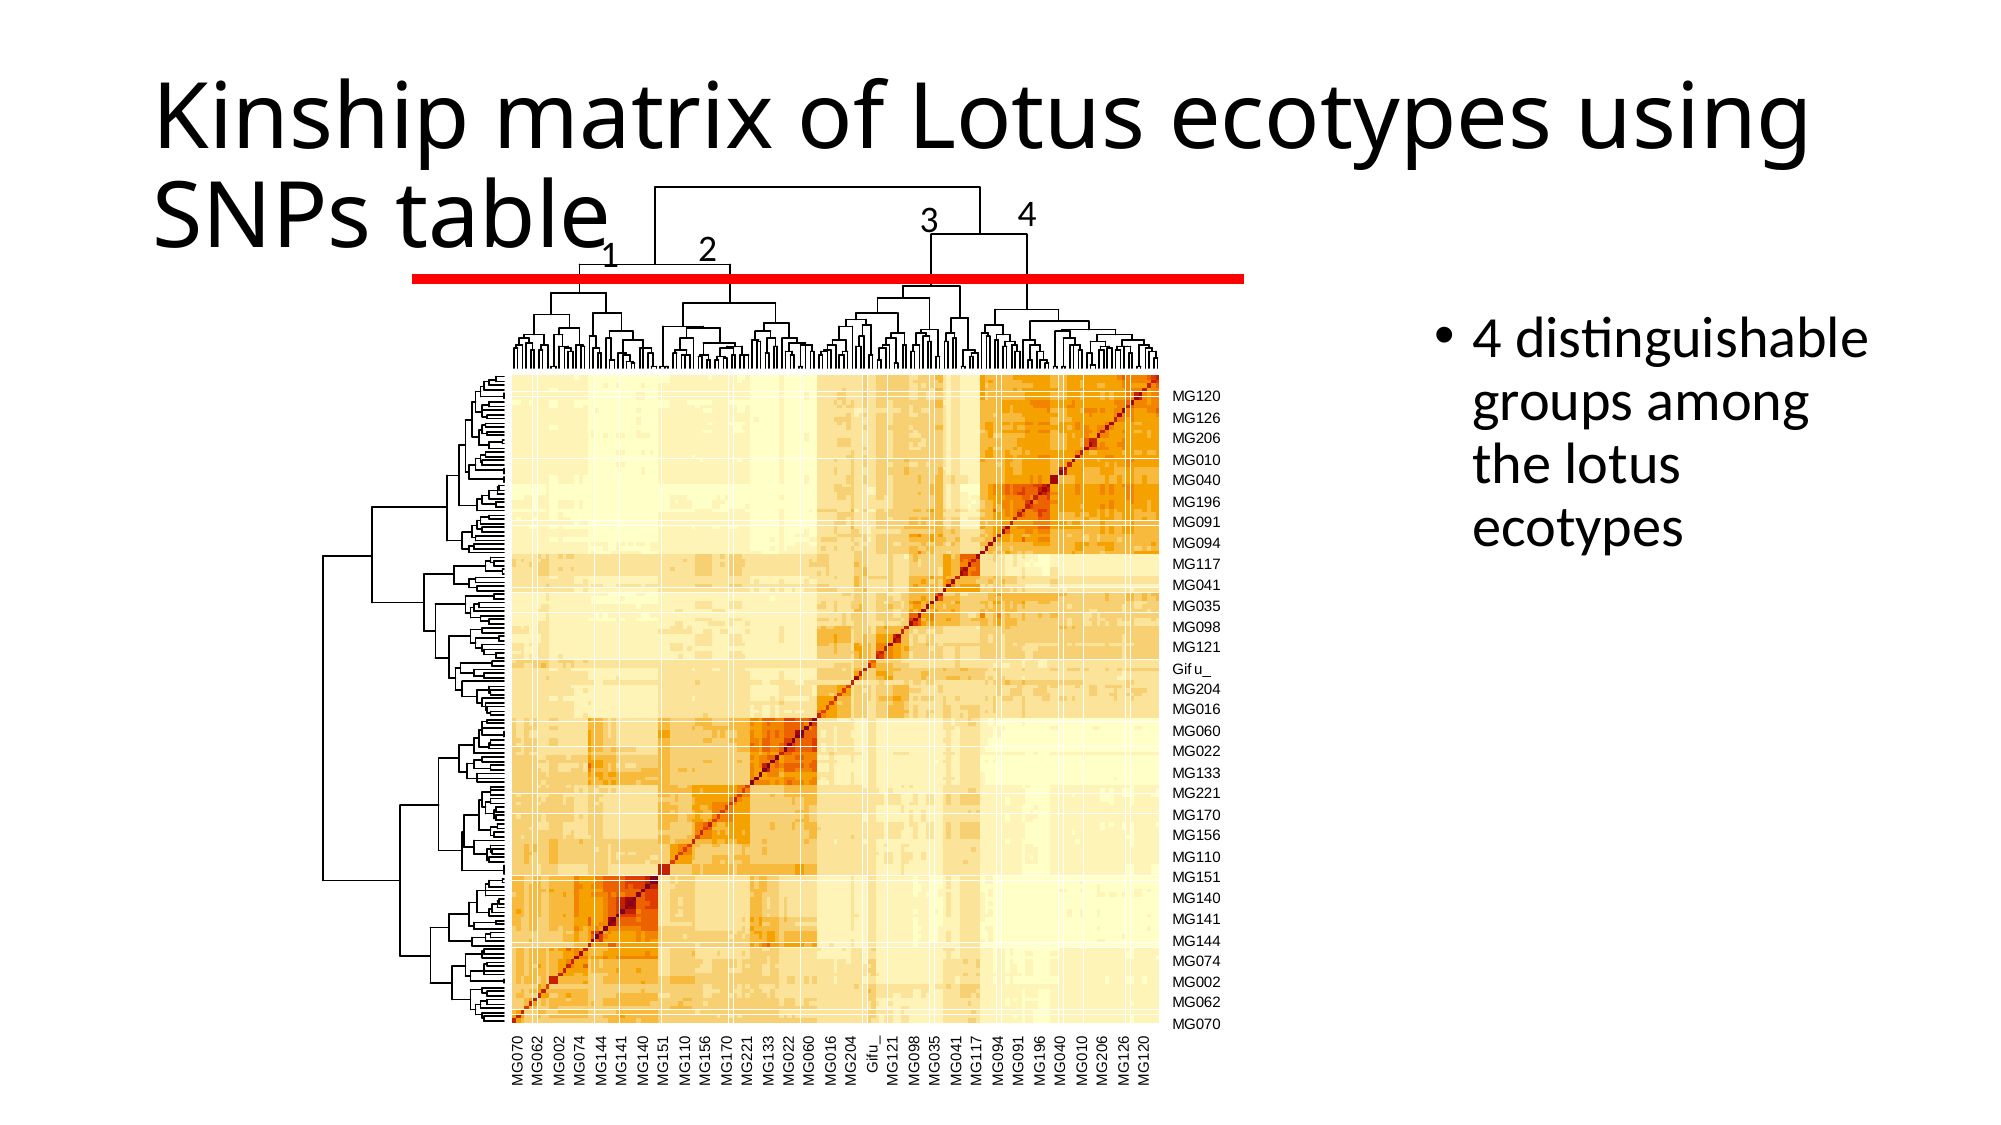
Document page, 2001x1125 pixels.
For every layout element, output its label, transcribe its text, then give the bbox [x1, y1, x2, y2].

picture [305, 180, 1274, 1125]
list 4 distinguishable groups among the lotus ecotypes [1419, 299, 1900, 1014]
title Kinship matrix of Lotus ecotypes using SNPs table [137, 59, 1863, 278]
